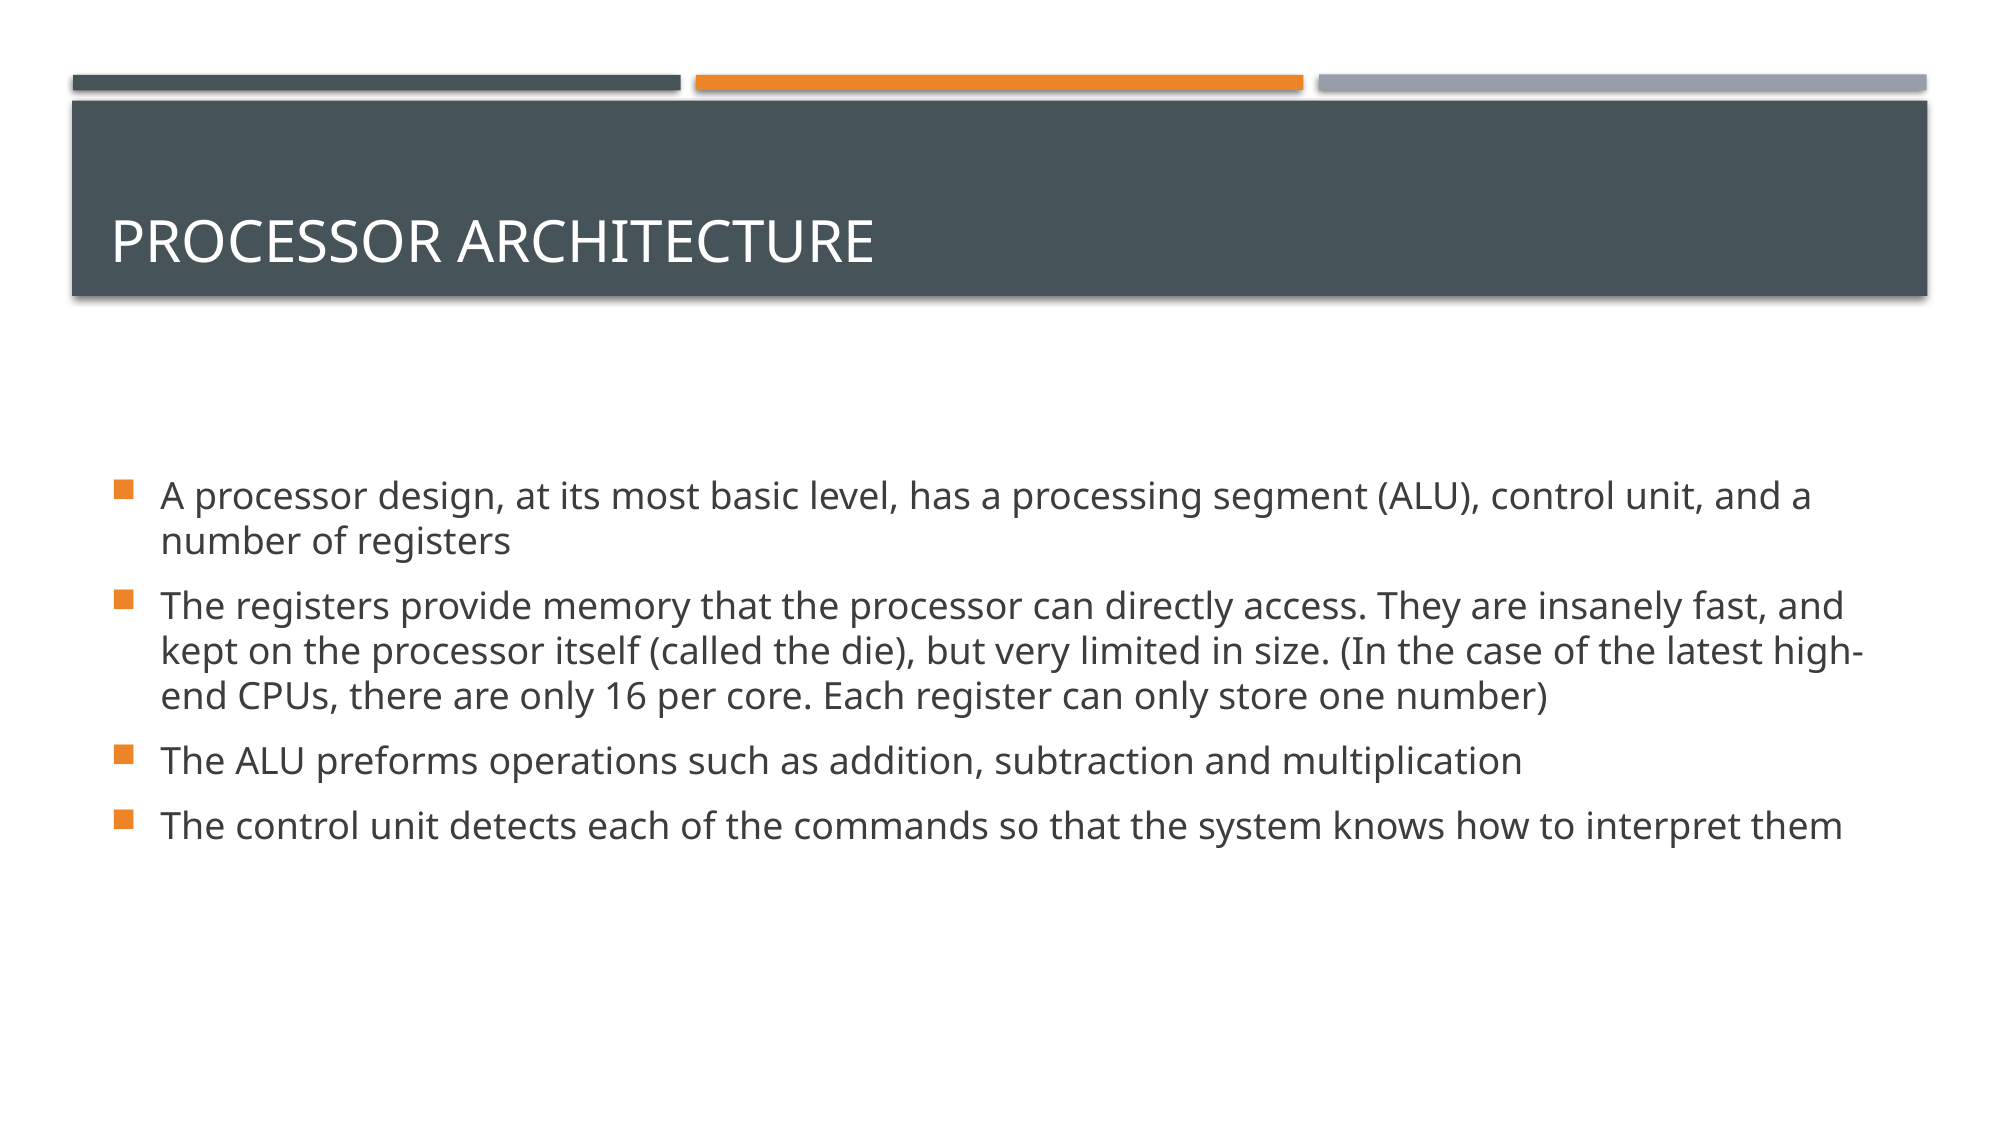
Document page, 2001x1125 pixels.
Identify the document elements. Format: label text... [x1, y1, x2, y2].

list A processor design, at its most basic level, has a processing segment (ALU), control unit, and a number of registers The registers provide memory that the processor can directly access. They are insanely fast, and kept on the processor itself (called the die), but very limited in size. (In the case of the latest high-end CPUs, there are only 16 per core. Each register can only store one number) The ALU preforms operations such as addition, subtraction and multiplication The control unit detects each of the commands so that the system knows how to interpret them [95, 357, 1905, 962]
title Processor architecture [95, 115, 1905, 282]
